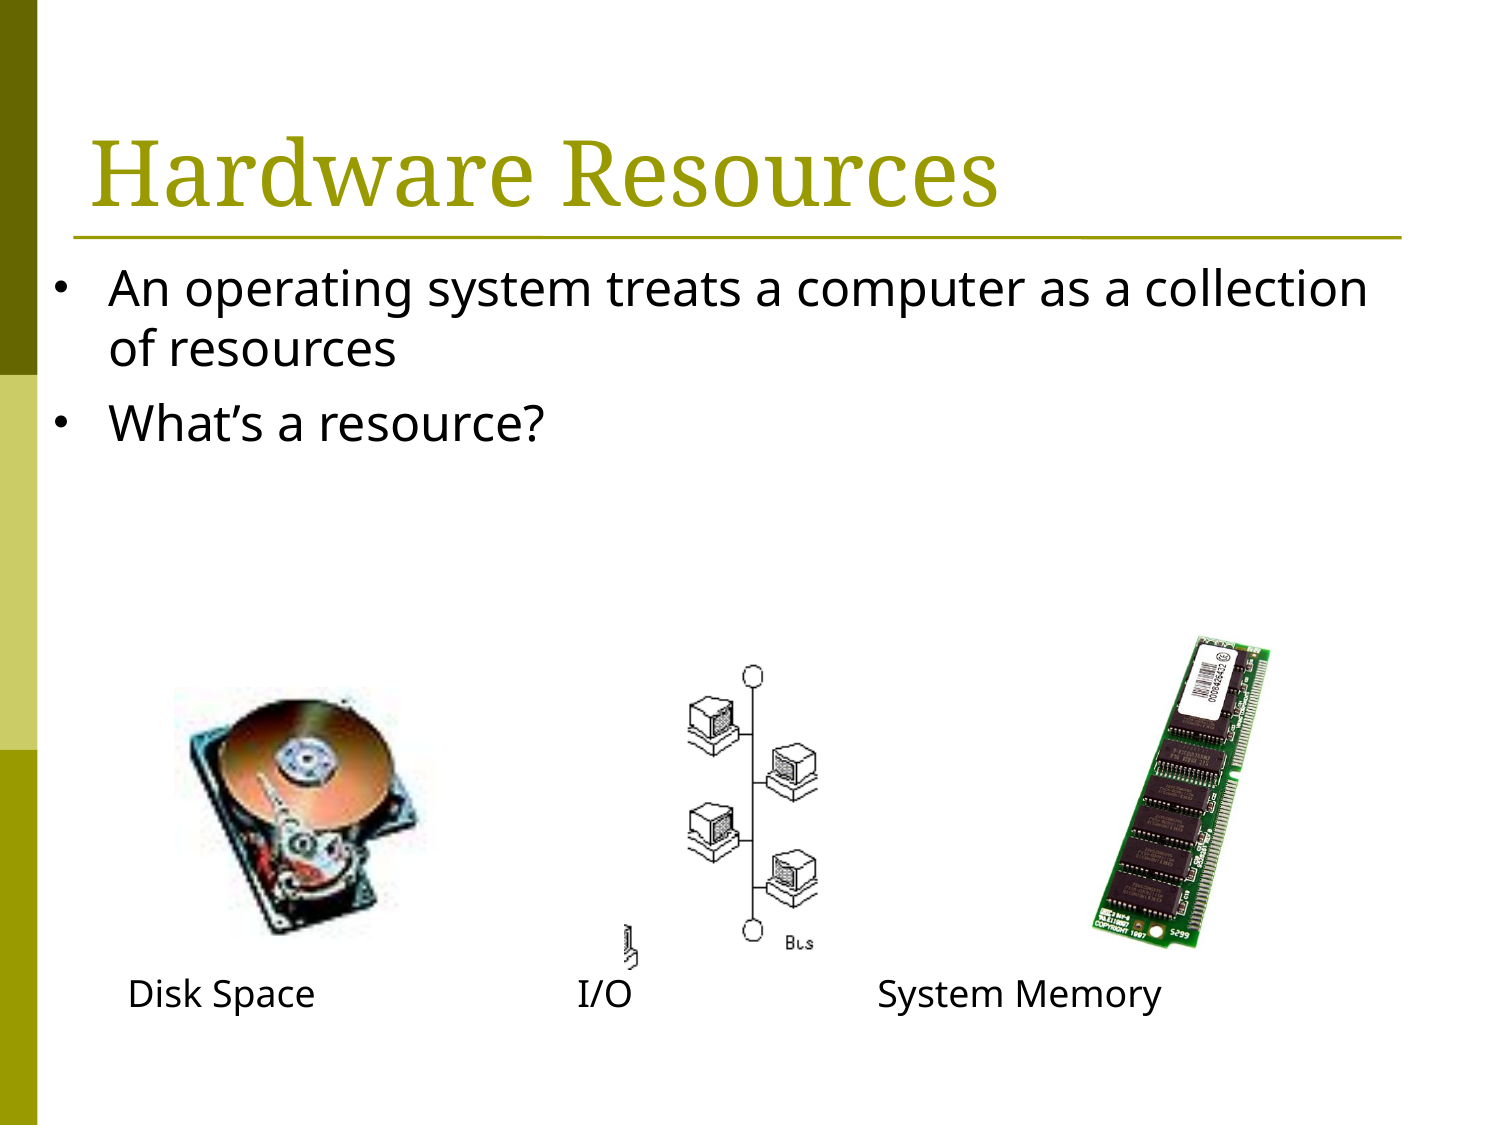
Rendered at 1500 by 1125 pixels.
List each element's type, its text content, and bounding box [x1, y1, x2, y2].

title Hardware Resources [74, 45, 1425, 233]
picture [1074, 624, 1287, 963]
picture [624, 662, 907, 970]
text_box Disk Space I/O System Memory [112, 962, 1400, 1023]
list An operating system treats a computer as a collection of resources What’s a resource? [37, 249, 1388, 993]
picture [174, 687, 438, 951]
